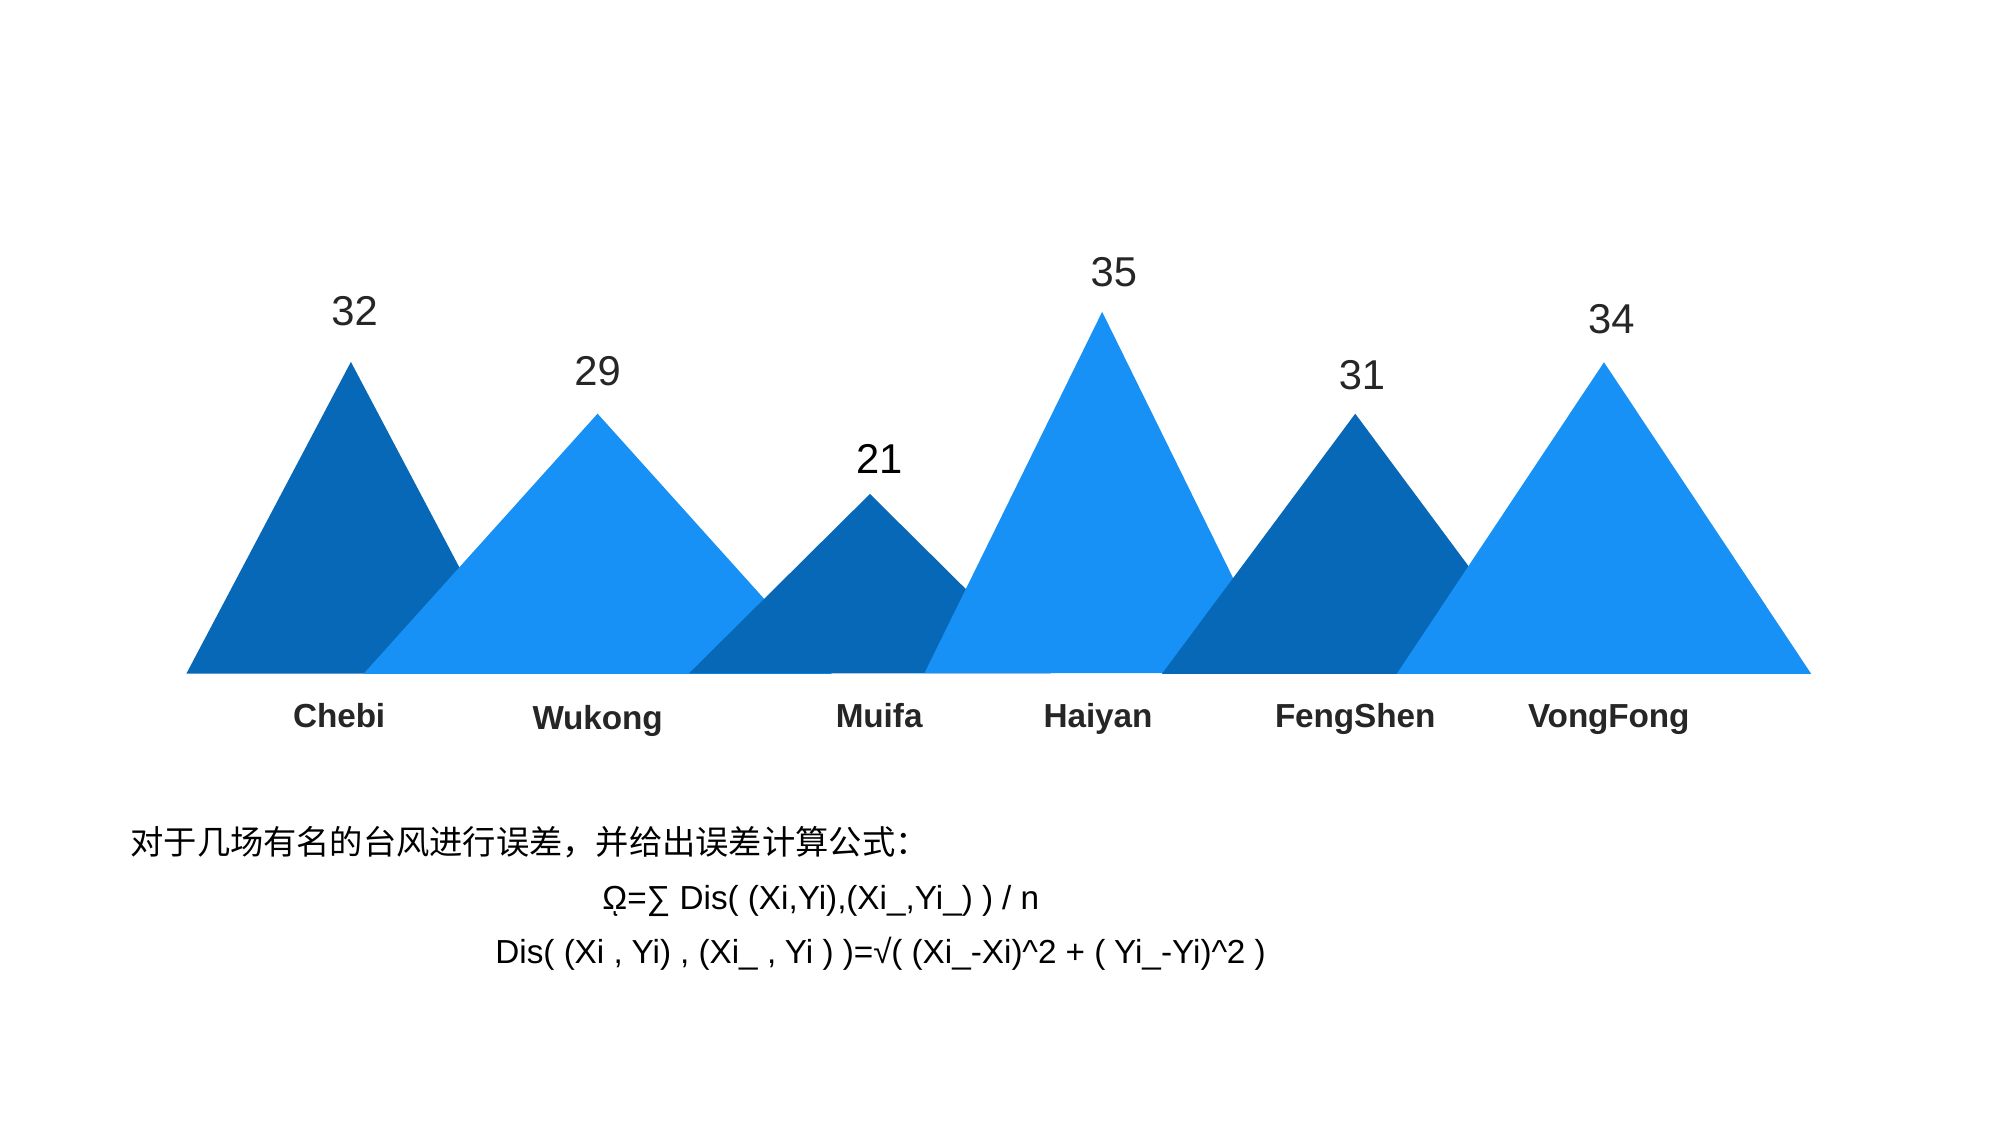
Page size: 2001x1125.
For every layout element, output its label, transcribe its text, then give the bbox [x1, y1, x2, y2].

text_box Muifa [756, 671, 975, 746]
text_box 32 [291, 251, 418, 351]
text_box [925, 312, 1233, 671]
text_box 34 [1548, 259, 1675, 359]
text_box 21 [816, 400, 943, 499]
text_box Haiyan [975, 671, 1221, 746]
text_box 31 [1299, 315, 1425, 415]
text_box FengShen [1232, 671, 1478, 746]
text_box 29 [534, 311, 661, 411]
text_box [186, 361, 459, 674]
text_box Wukong [475, 673, 721, 748]
text_box VongFong [1486, 671, 1732, 746]
text_box 对于几场有名的台风进行误差，并给出误差计算公式： ῼ=∑ Dis( (Xi,Yi),(Xi_,Yi_) ) / n Dis( (Xi , Yi) , (Xi_ , Yi ) )=√( (Xi_-Xi)^2 + ( Yi_-Yi)^2 ) [115, 806, 1881, 1033]
text_box [366, 413, 764, 674]
text_box [1398, 362, 1812, 674]
text_box Chebi [216, 671, 462, 746]
text_box [689, 499, 965, 674]
text_box 35 [1050, 213, 1177, 312]
text_box [1164, 415, 1468, 674]
